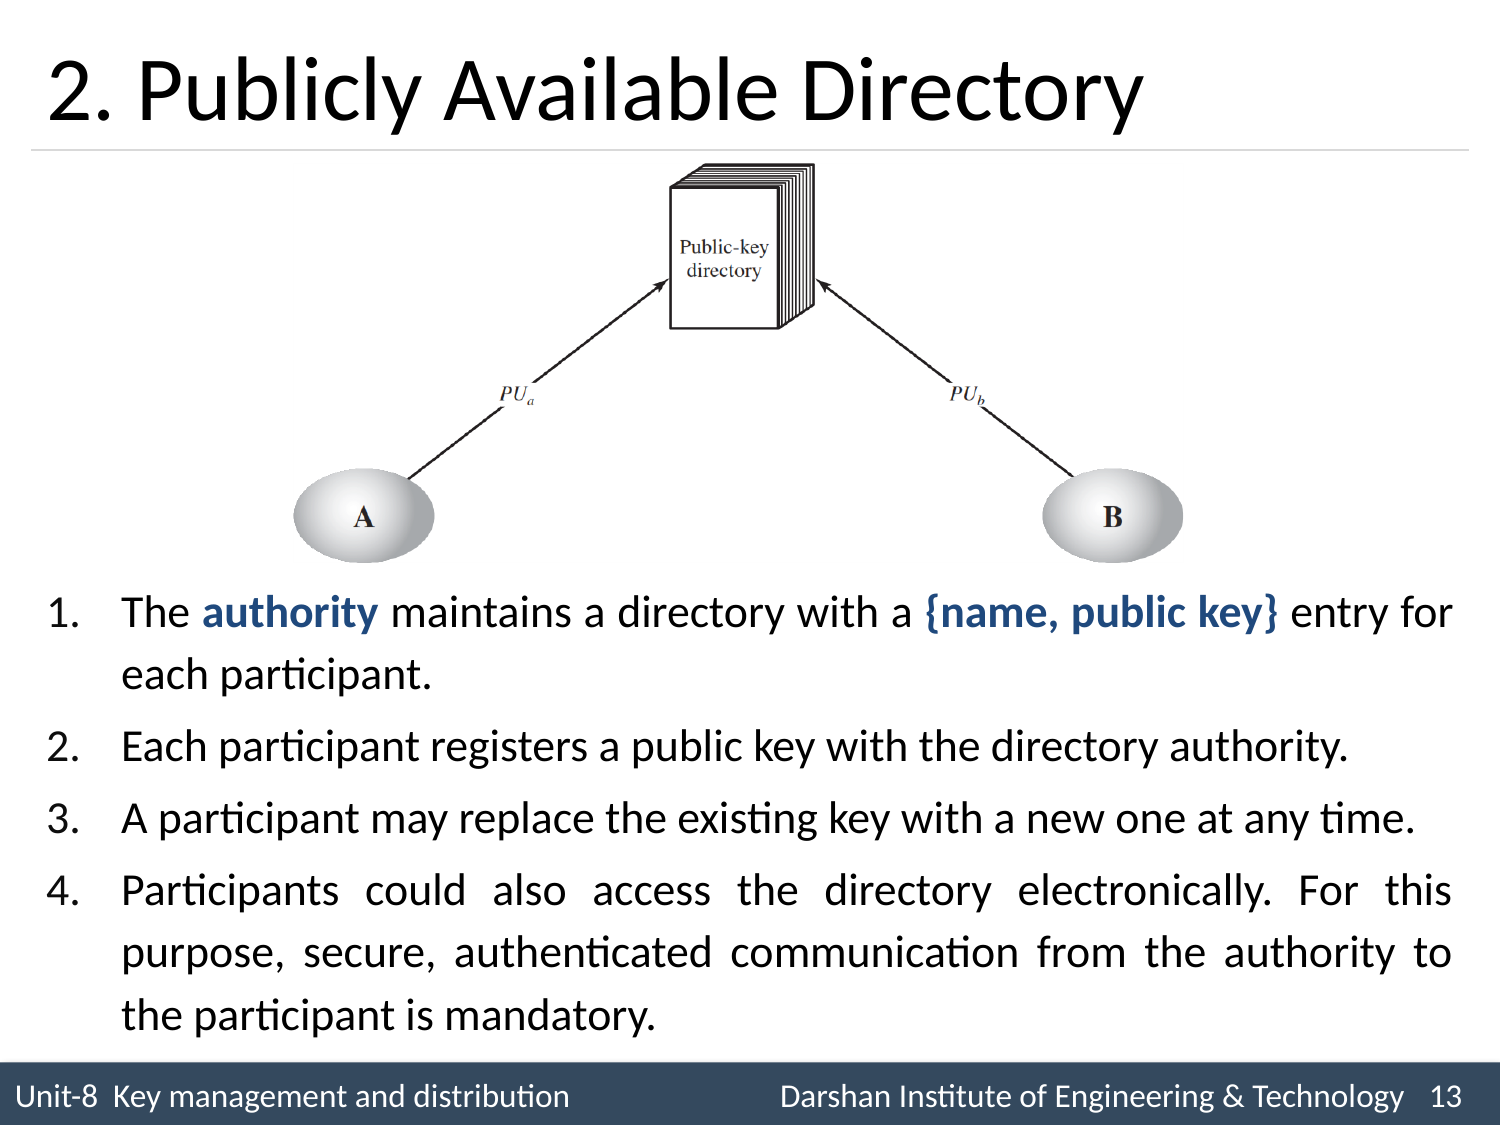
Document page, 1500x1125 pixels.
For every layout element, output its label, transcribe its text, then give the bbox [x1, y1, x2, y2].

title 2. Publicly Available Directory [31, 17, 1469, 150]
picture [288, 156, 1186, 567]
list The authority maintains a directory with a {name, public key} entry for each participant. Each participant registers a public key with the directory authority. A participant may replace the existing key with a new one at any time. Participants could also access the directory electronically. For this purpose, secure, authenticated communication from the authority to the participant is mandatory. [31, 566, 1469, 1059]
